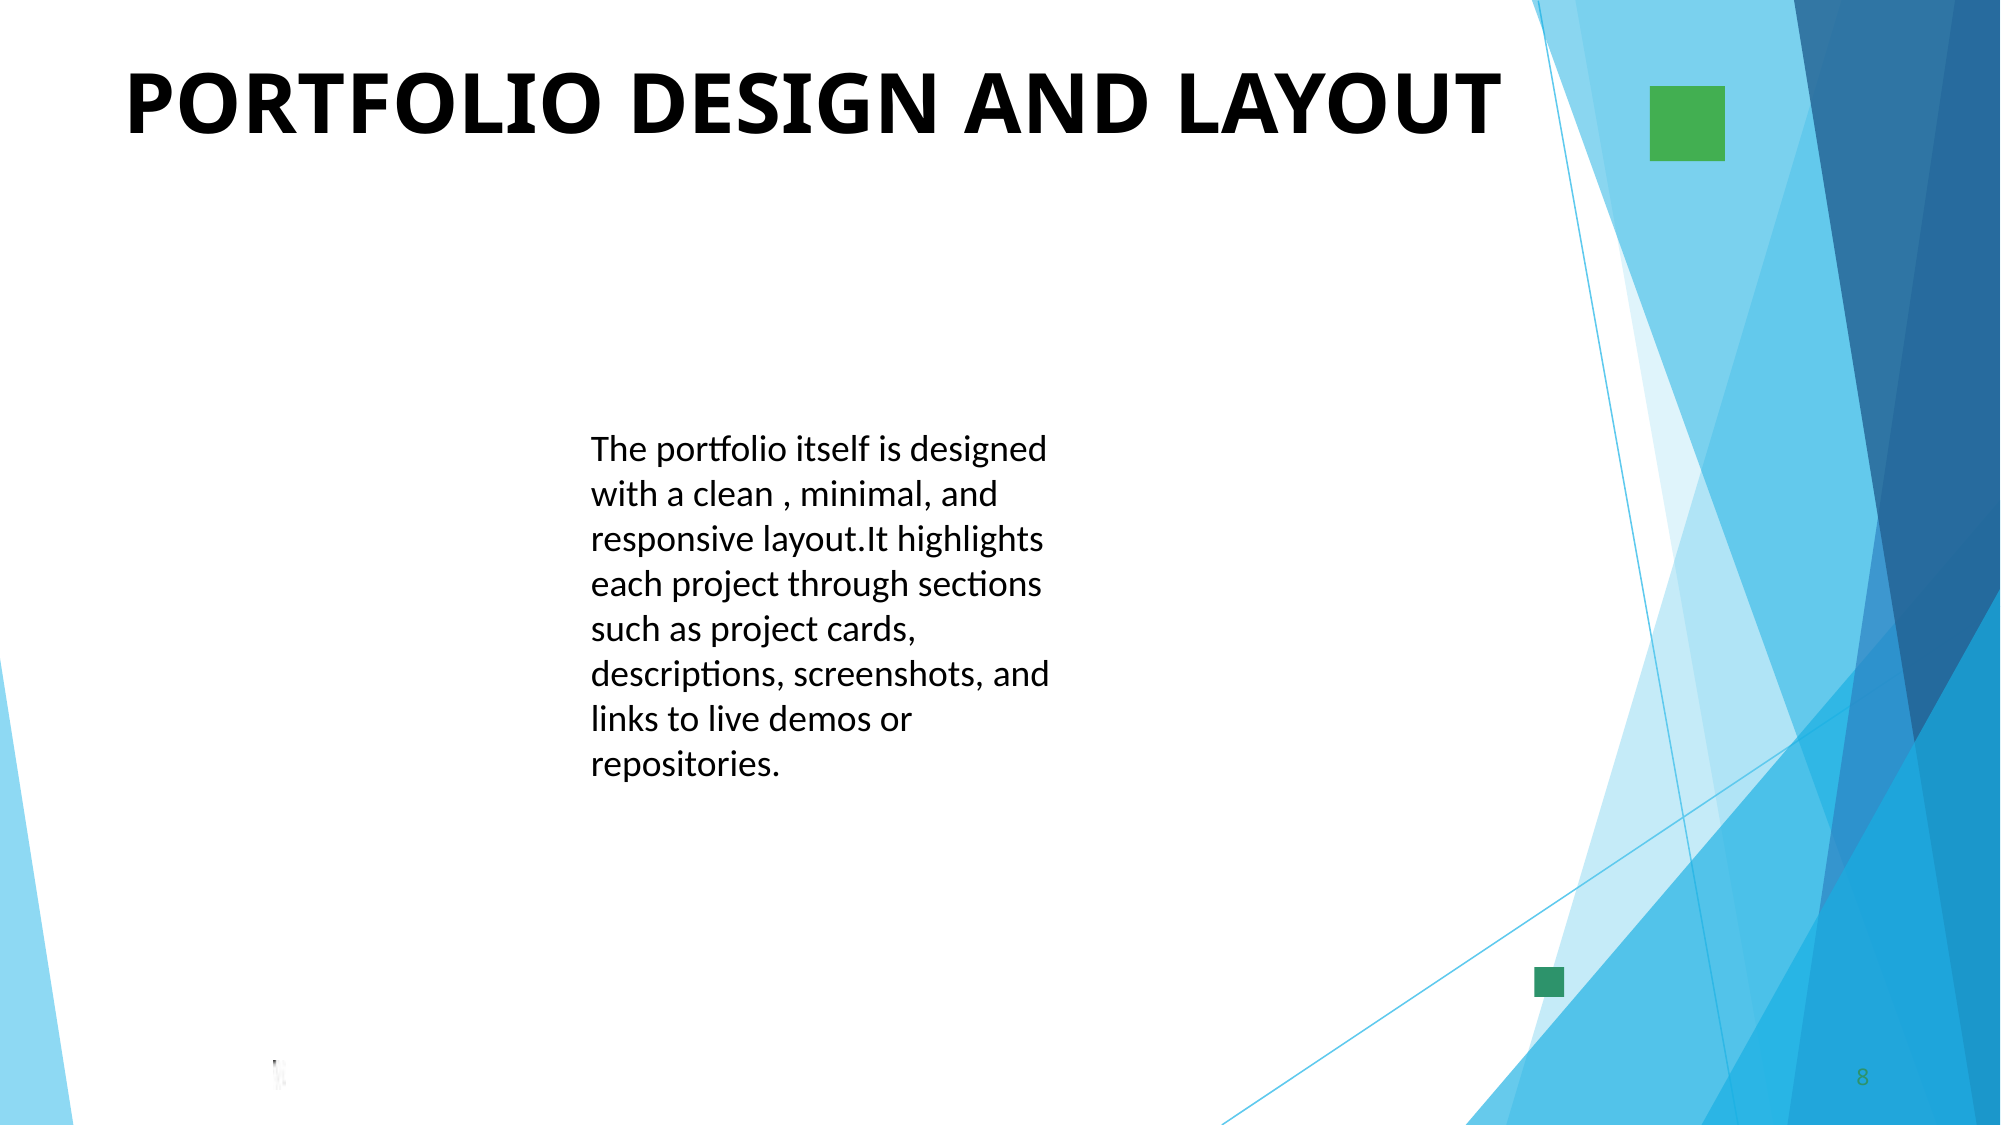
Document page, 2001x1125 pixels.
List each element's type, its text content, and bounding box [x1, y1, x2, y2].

text_box [1649, 86, 1725, 162]
text_box 8 [1849, 1061, 1888, 1095]
text_box PORTFOLIO DESIGN AND LAYOUT [121, 47, 1564, 150]
text_box The portfolio itself is designed with a clean , minimal, and responsive layout.It highlights each project through sections such as project cards, descriptions, screenshots, and links to live demos or repositories. [576, 416, 1110, 792]
text_box [1534, 967, 1565, 997]
picture [273, 1060, 287, 1091]
